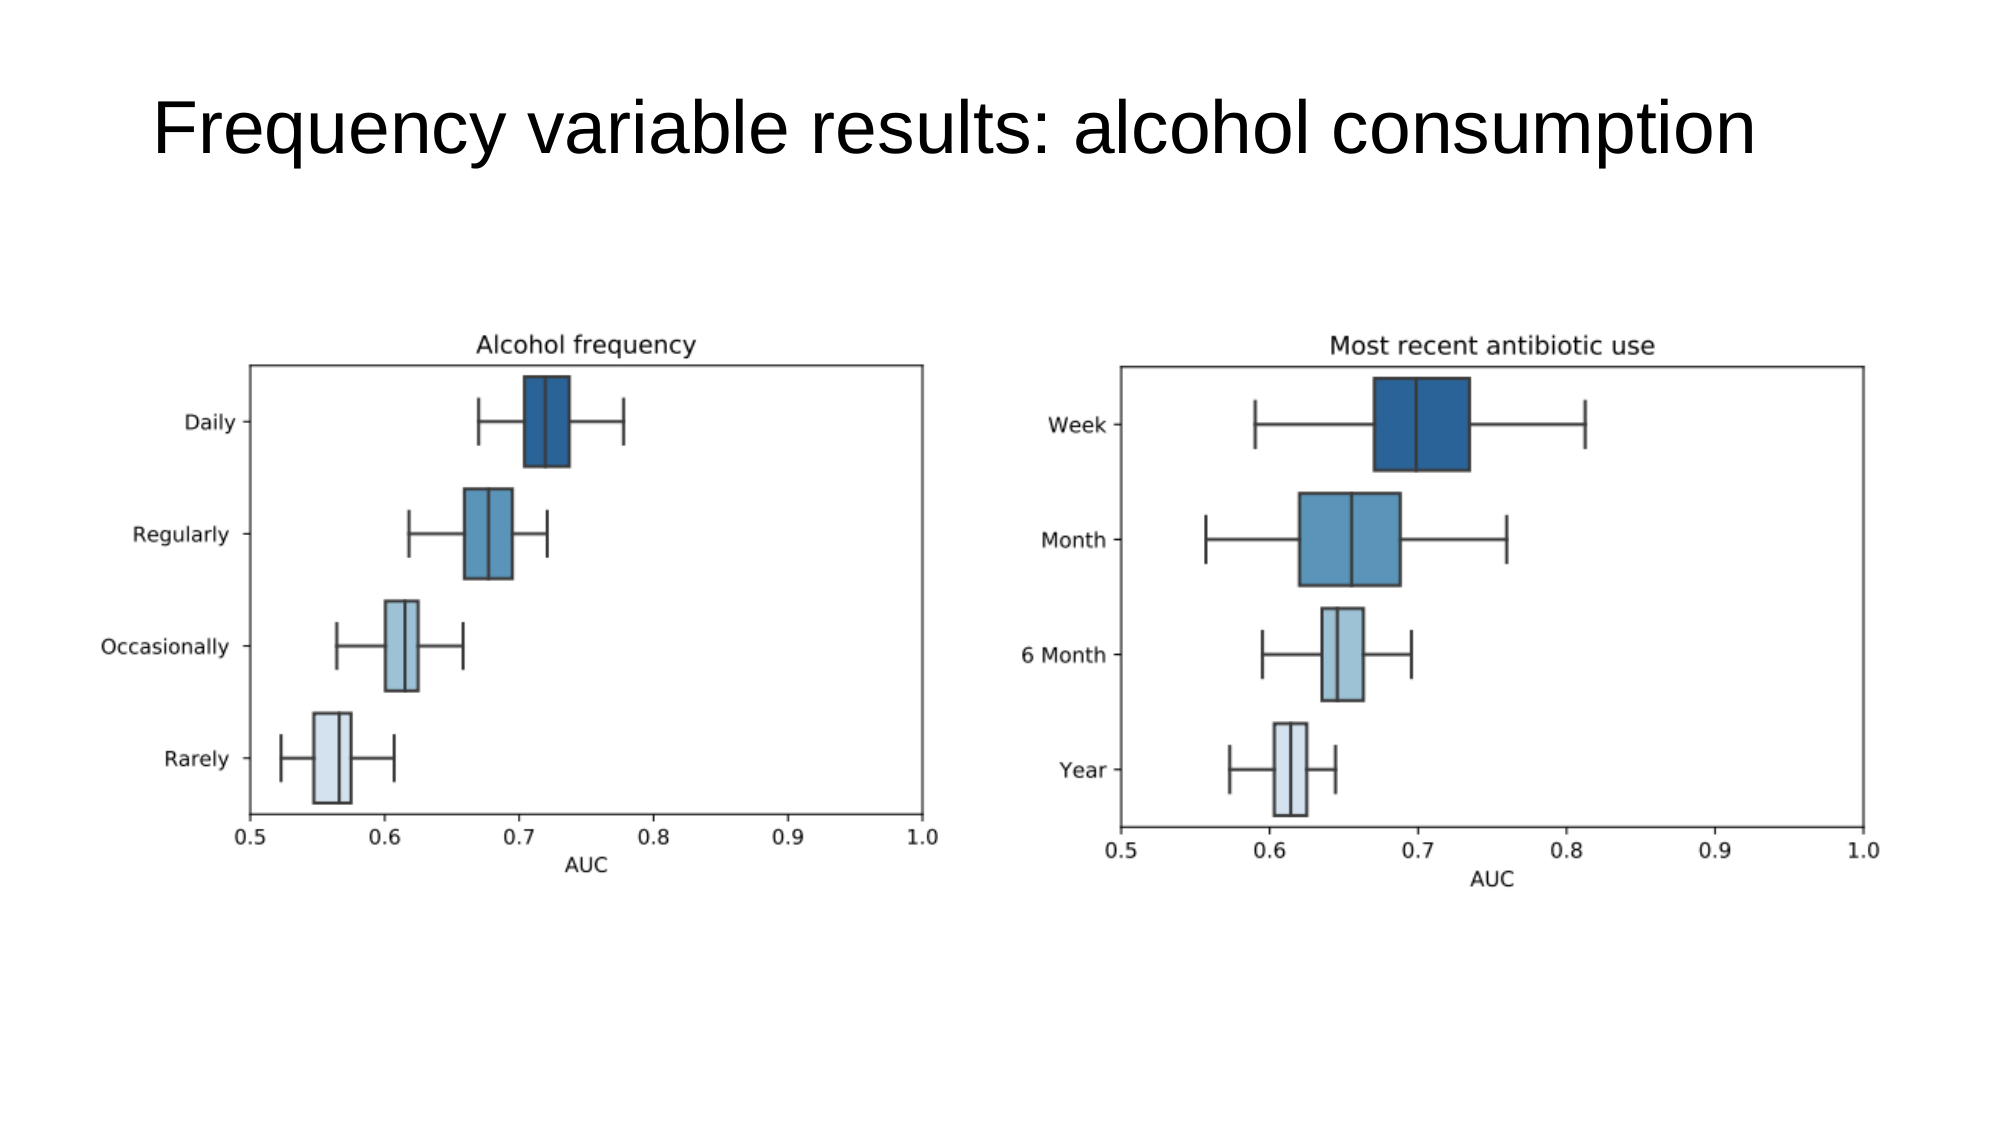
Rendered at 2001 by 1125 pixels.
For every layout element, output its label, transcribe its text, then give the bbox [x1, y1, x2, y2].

picture [79, 311, 958, 897]
text_box Frequency variable results: alcohol consumption [137, 59, 1863, 200]
picture [999, 311, 1900, 912]
